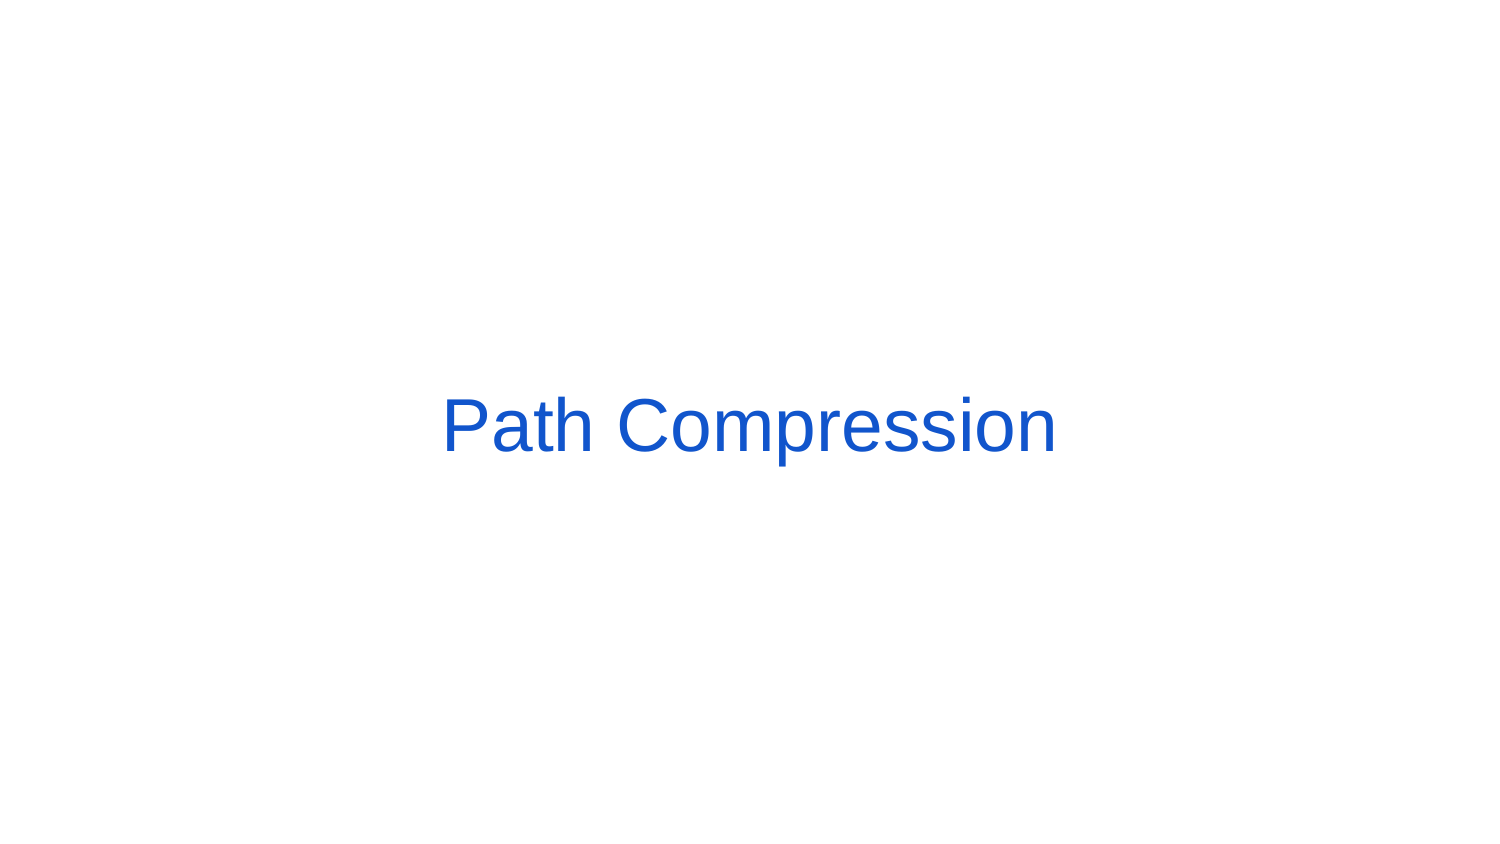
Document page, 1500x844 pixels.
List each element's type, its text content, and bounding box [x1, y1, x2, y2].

title Path Compression [51, 352, 1449, 491]
